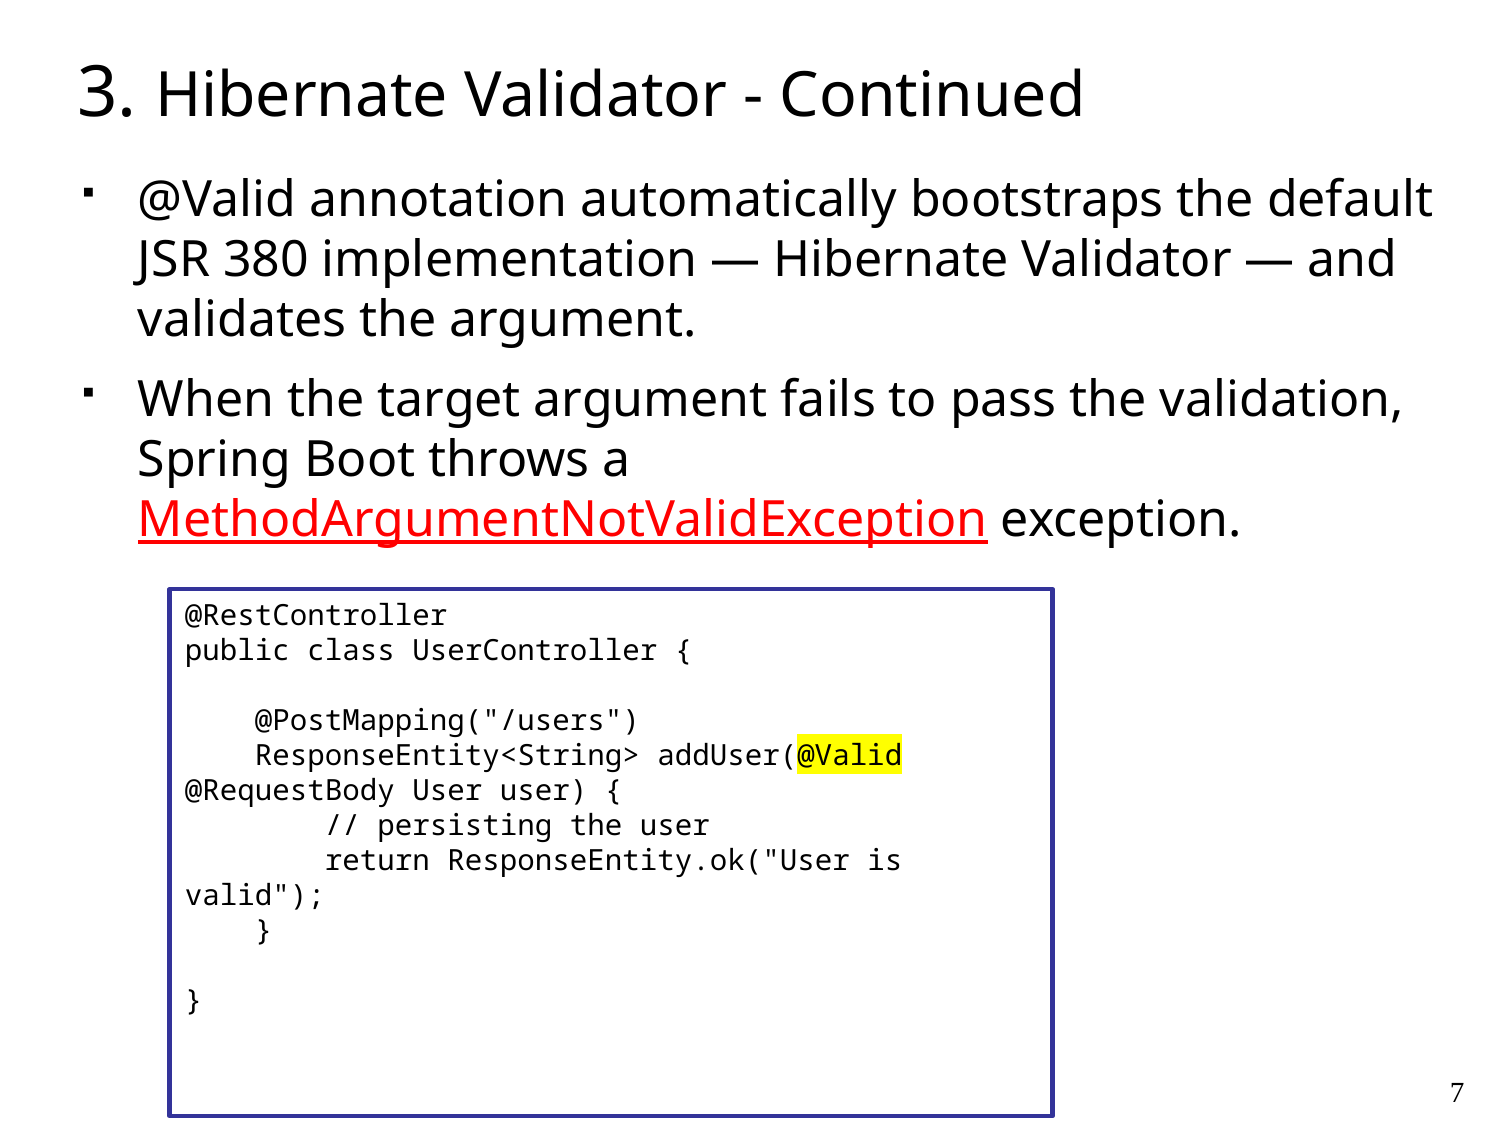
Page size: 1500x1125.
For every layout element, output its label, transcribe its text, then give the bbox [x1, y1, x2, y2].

list @Valid annotation automatically bootstraps the default JSR 380 implementation — Hibernate Validator — and validates the argument. When the target argument fails to pass the validation, Spring Boot throws a MethodArgumentNotValidException exception. [66, 158, 1460, 969]
footer 7 [1417, 1040, 1497, 1117]
title 3. Hibernate Validator - Continued [61, 24, 1465, 139]
text_box @RestController public class UserController { @PostMapping("/users") ResponseEntity<String> addUser(@Valid @RequestBody User user) { // persisting the user return ResponseEntity.ok("User is valid"); } } [169, 589, 1053, 1116]
